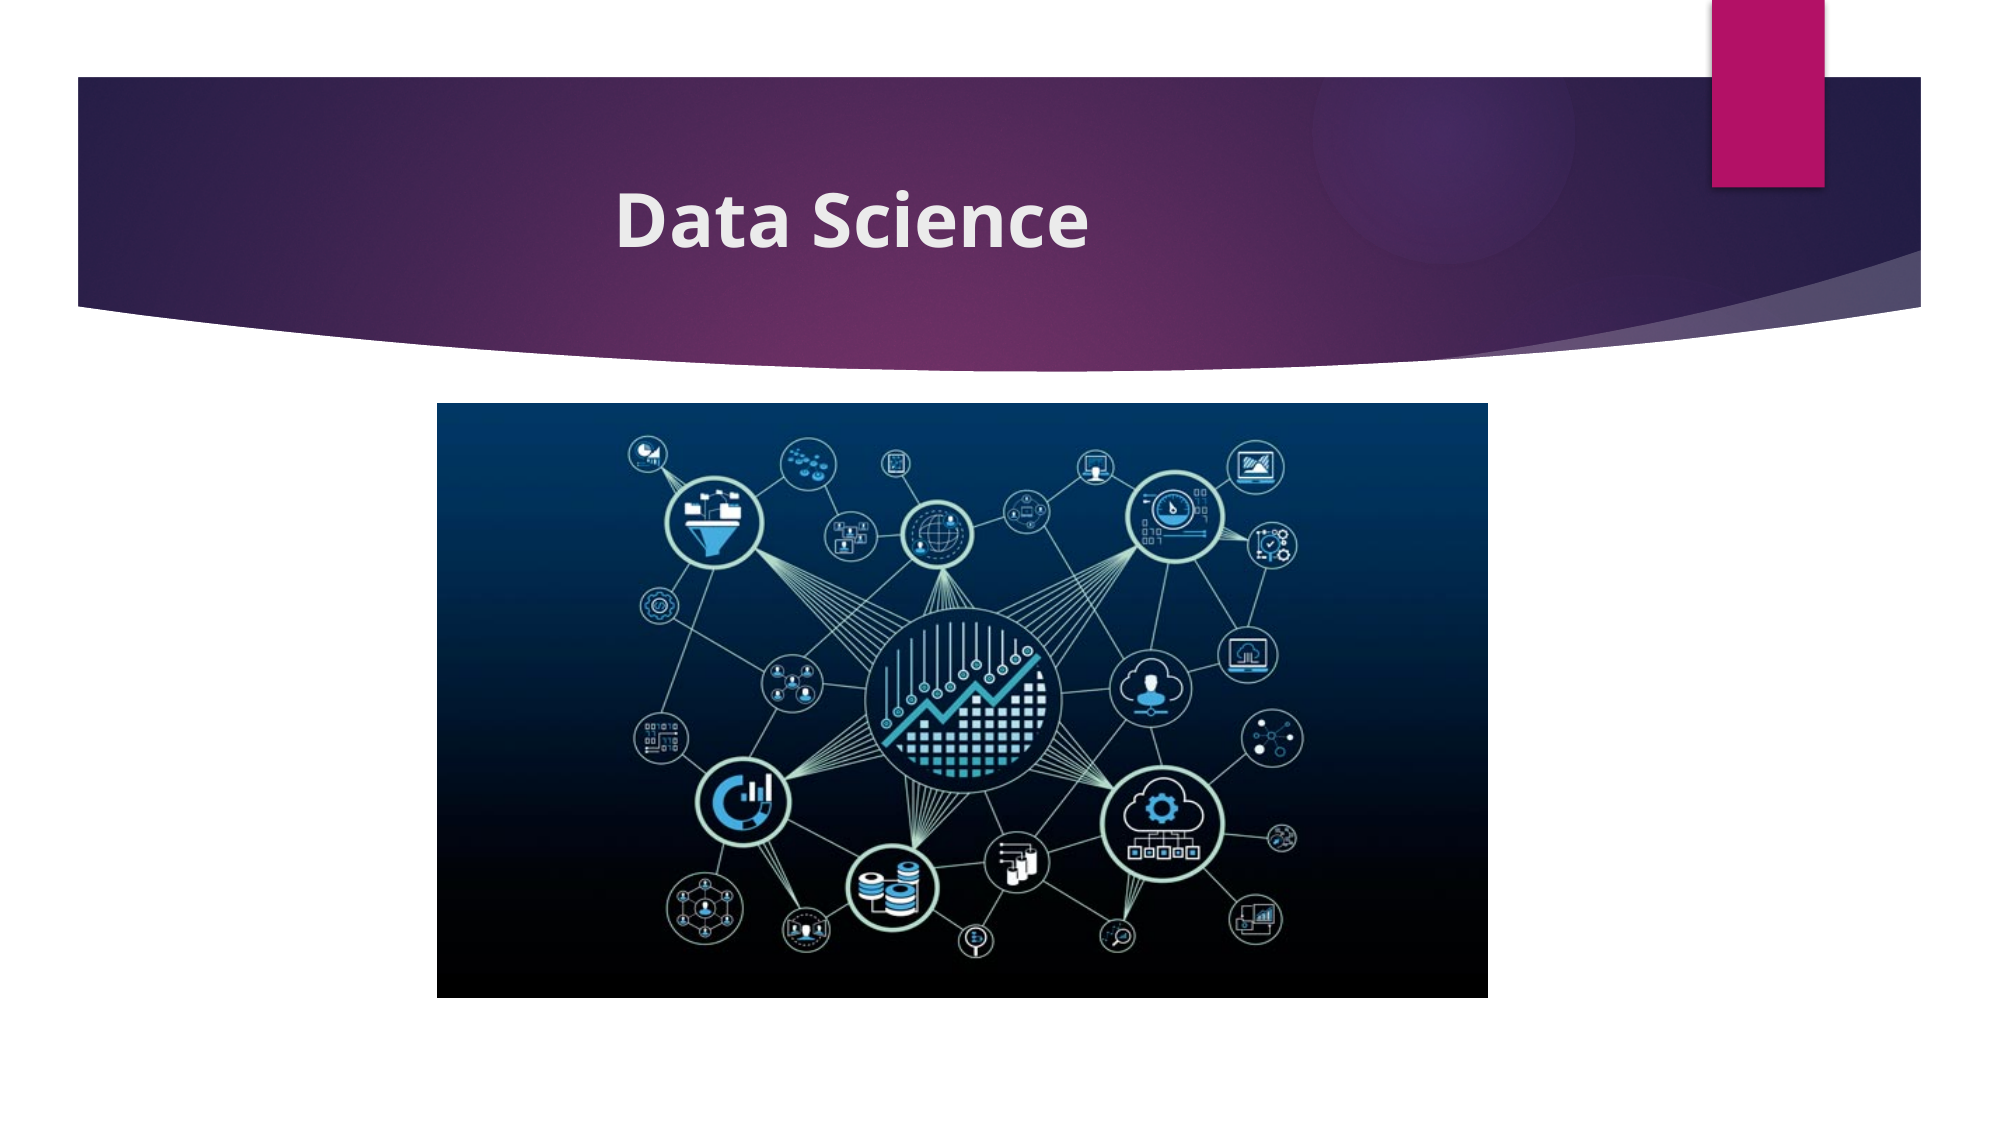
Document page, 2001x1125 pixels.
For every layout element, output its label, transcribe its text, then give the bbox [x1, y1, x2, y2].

title Data Science [189, 159, 1627, 276]
picture [437, 403, 1488, 999]
